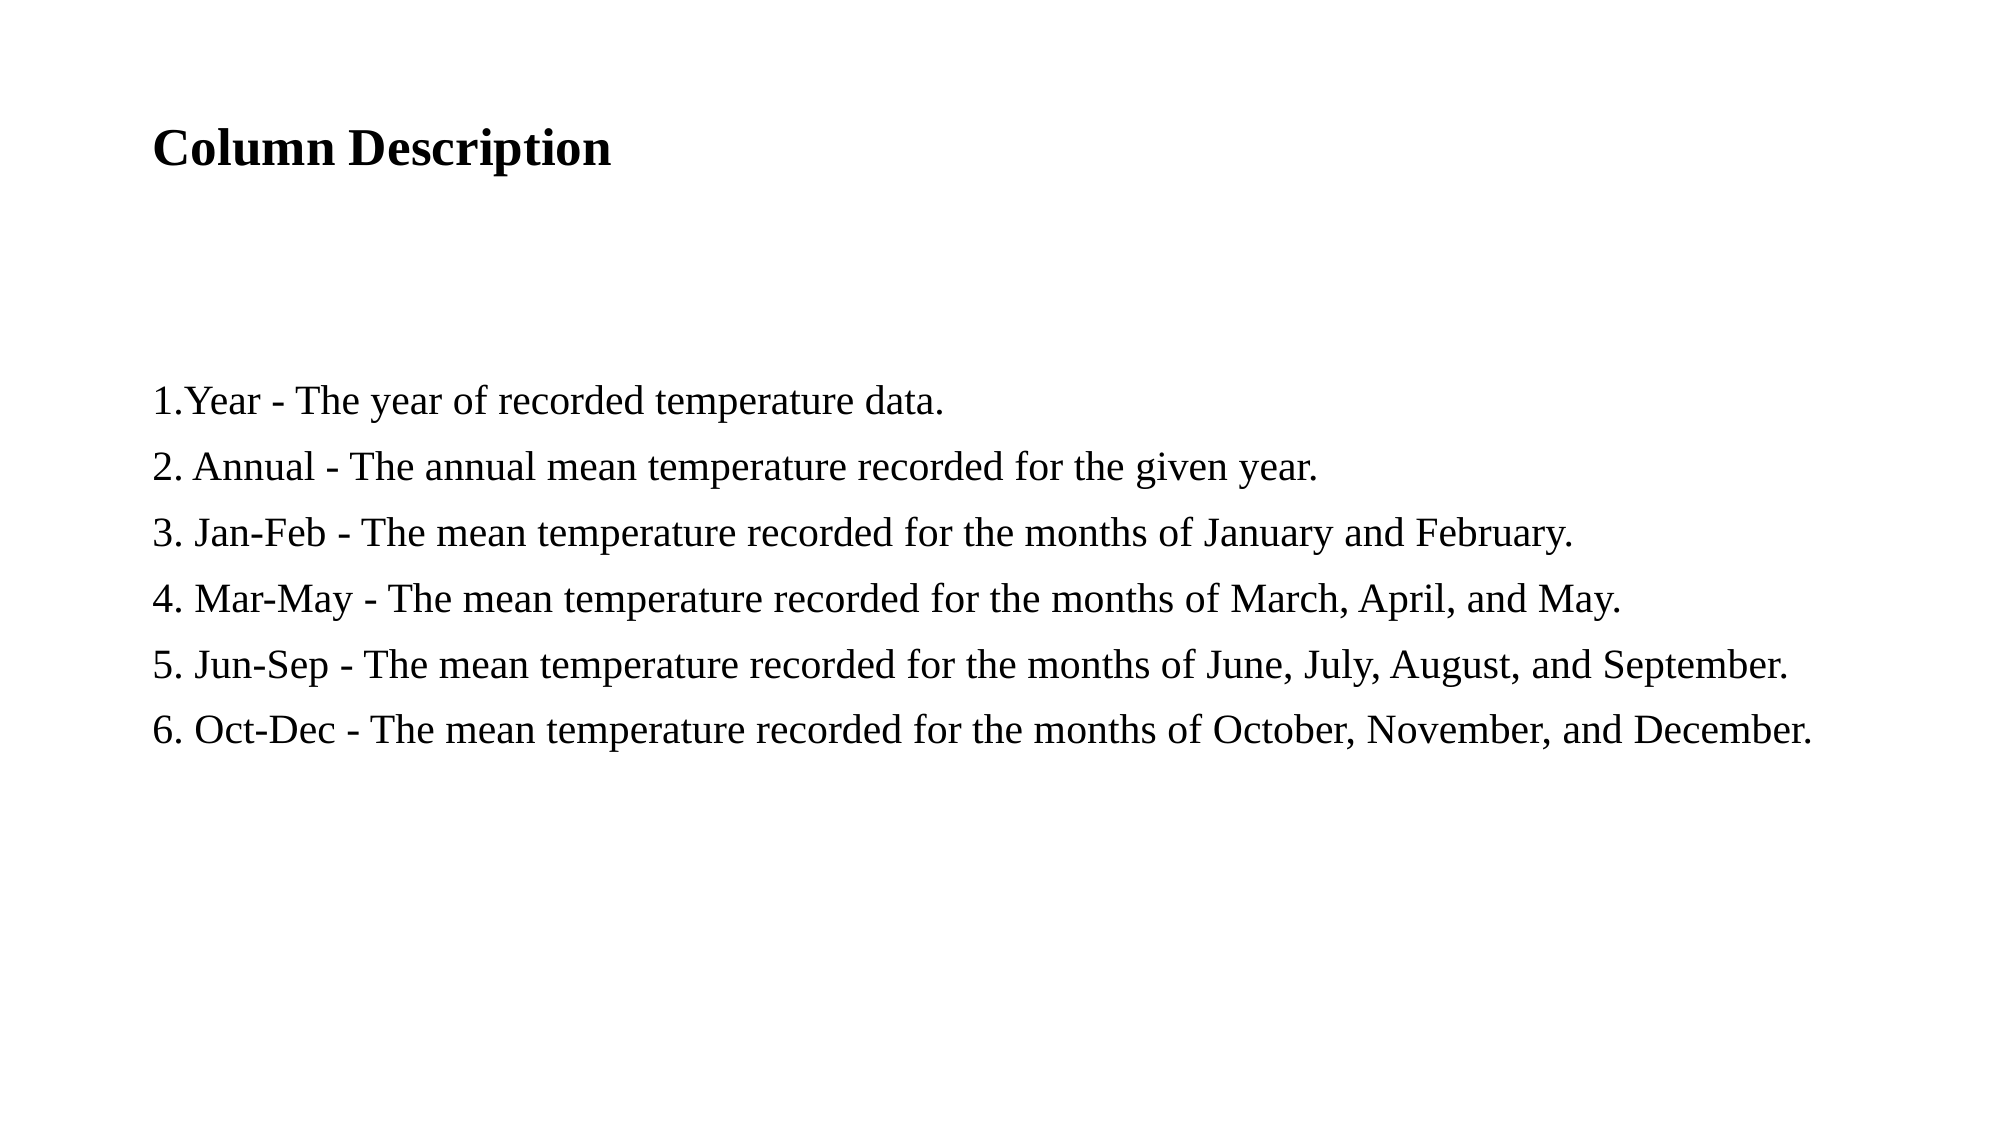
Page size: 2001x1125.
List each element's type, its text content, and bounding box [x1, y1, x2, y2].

list 1.Year - The year of recorded temperature data. 2. Annual - The annual mean temperature recorded for the given year. 3. Jan-Feb - The mean temperature recorded for the months of January and February. 4. Mar-May - The mean temperature recorded for the months of March, April, and May. 5. Jun-Sep - The mean temperature recorded for the months of June, July, August, and September. 6. Oct-Dec - The mean temperature recorded for the months of October, November, and December. [137, 370, 1863, 1014]
title Column Description [137, 111, 1863, 249]
